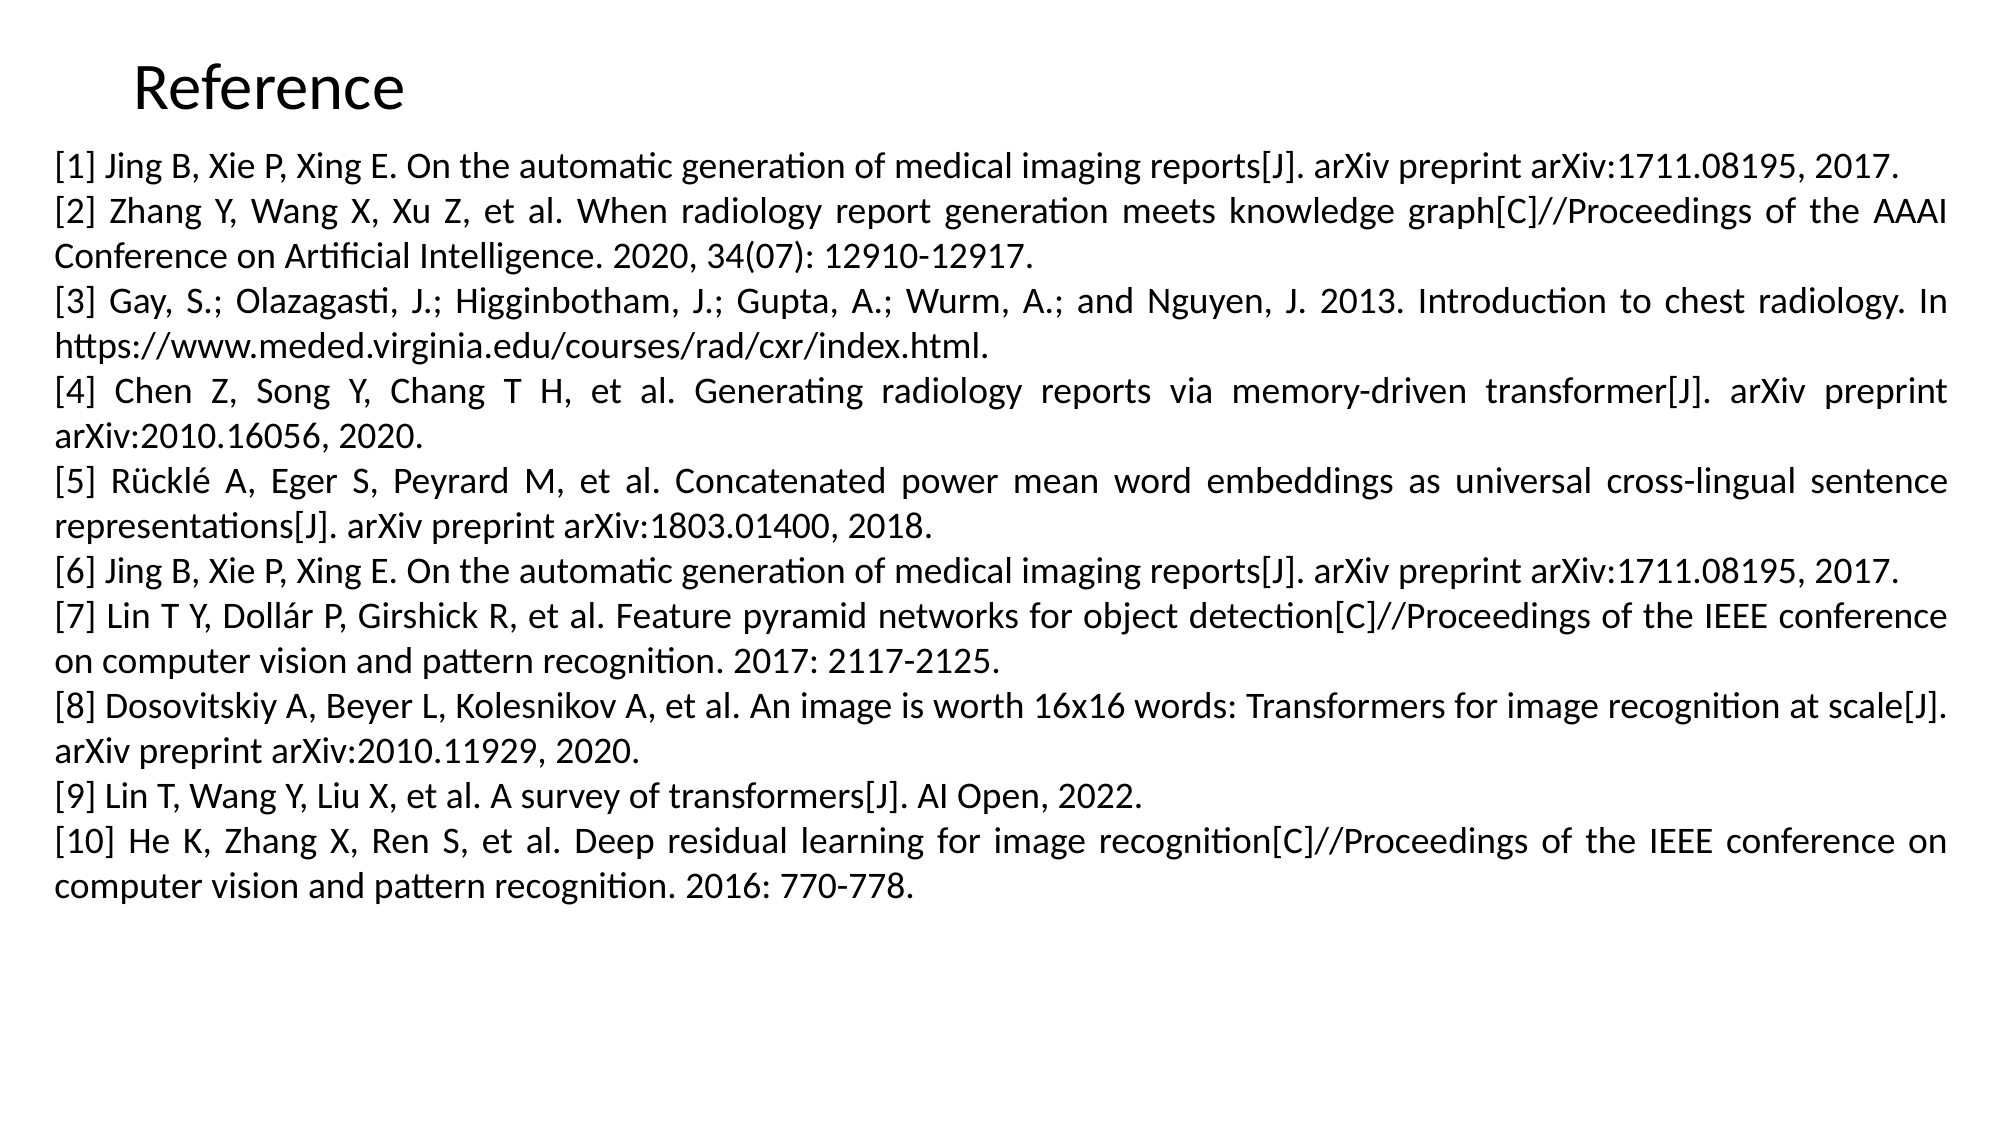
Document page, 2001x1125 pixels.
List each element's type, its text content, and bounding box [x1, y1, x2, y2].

title Reference [118, 42, 440, 134]
text_box [1] Jing B, Xie P, Xing E. On the automatic generation of medical imaging reports[J]. arXiv preprint arXiv:1711.08195, 2017. [2] Zhang Y, Wang X, Xu Z, et al. When radiology report generation meets knowledge graph[C]//Proceedings of the AAAI Conference on Artificial Intelligence. 2020, 34(07): 12910-12917. [3] Gay, S.; Olazagasti, J.; Higginbotham, J.; Gupta, A.; Wurm, A.; and Nguyen, J. 2013. Introduction to chest radiology. In https://www.meded.virginia.edu/courses/rad/cxr/index.html. [4] Chen Z, Song Y, Chang T H, et al. Generating radiology reports via memory-driven transformer[J]. arXiv preprint arXiv:2010.16056, 2020. [5] Rücklé A, Eger S, Peyrard M, et al. Concatenated power mean word embeddings as universal cross-lingual sentence representations[J]. arXiv preprint arXiv:1803.01400, 2018. [6] Jing B, Xie P, Xing E. On the automatic generation of medical imaging reports[J]. arXiv preprint arXiv:1711.08195, 2017. [7] Lin T Y, Dollár P, Girshick R, et al. Feature pyramid networks for object detection[C]//Proceedings of the IEEE conference on computer vision and pattern recognition. 2017: 2117-2125. [8] Dosovitskiy A, Beyer L, Kolesnikov A, et al. An image is worth 16x16 words: Transformers for image recognition at scale[J]. arXiv preprint arXiv:2010.11929, 2020. [9] Lin T, Wang Y, Liu X, et al. A survey of transformers[J]. AI Open, 2022. [10] He K, Zhang X, Ren S, et al. Deep residual learning for image recognition[C]//Proceedings of the IEEE conference on computer vision and pattern recognition. 2016: 770-778. [39, 134, 1966, 914]
